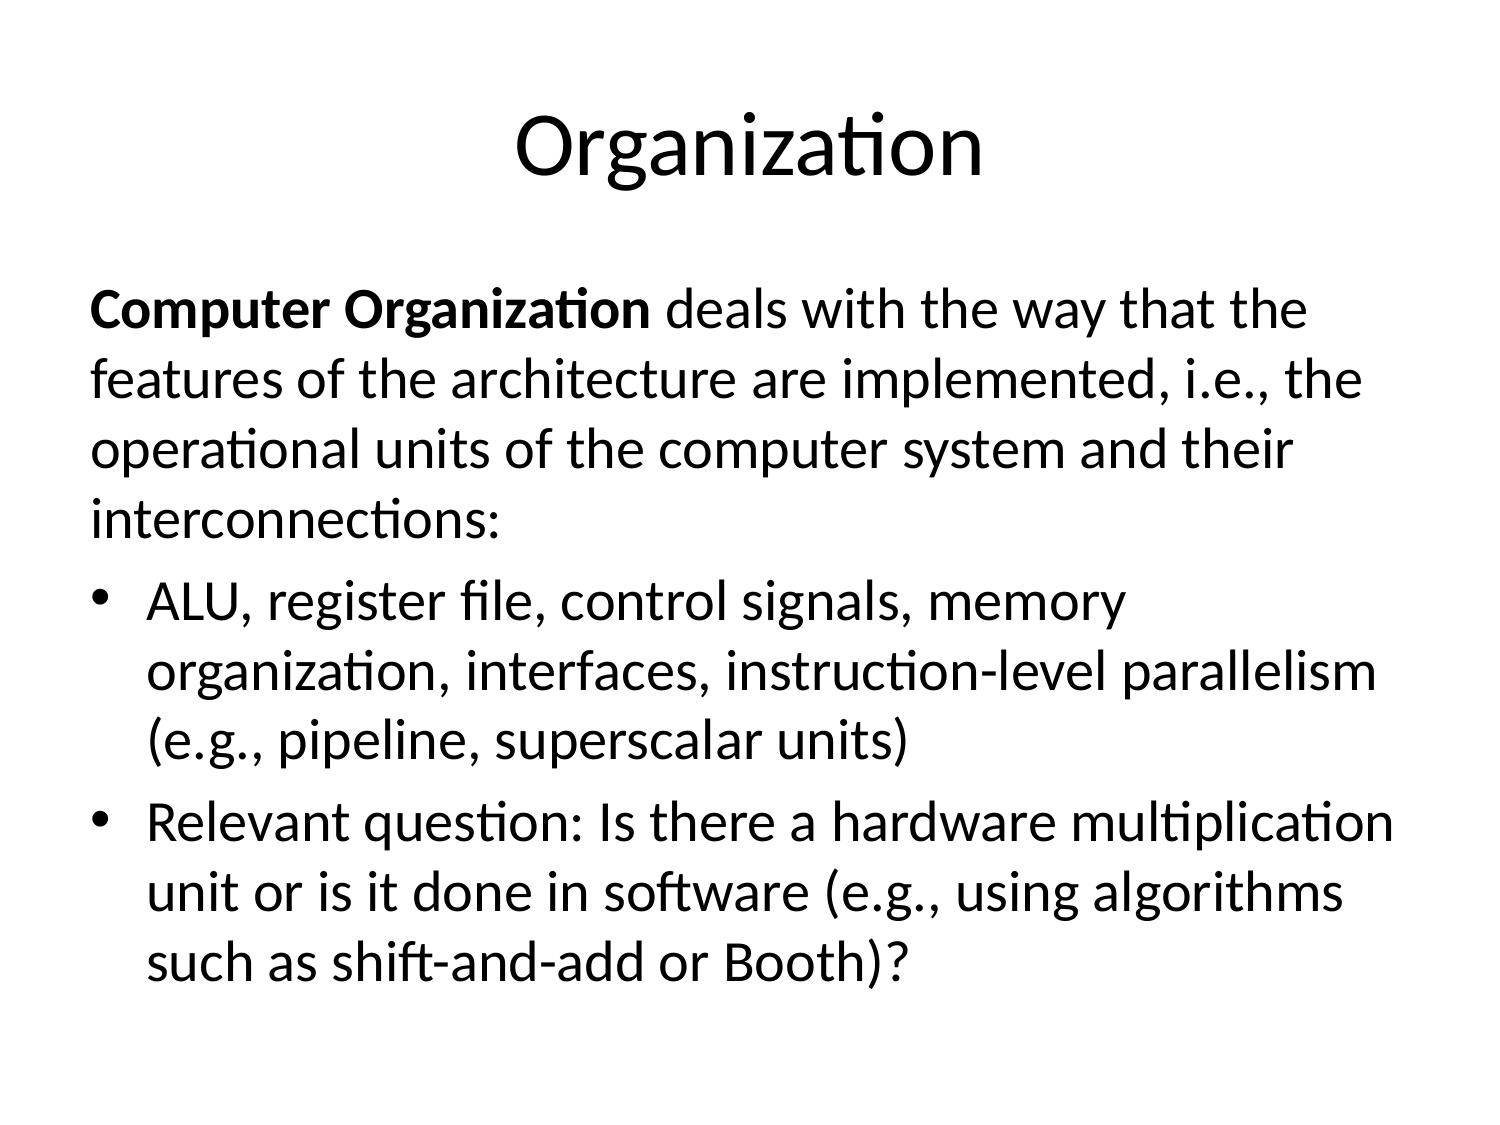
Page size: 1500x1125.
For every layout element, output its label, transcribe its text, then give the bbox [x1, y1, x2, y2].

title Organization [75, 45, 1425, 233]
list Computer Organization deals with the way that the features of the architecture are implemented, i.e., the operational units of the computer system and their interconnections: ALU, register file, control signals, memory organization, interfaces, instruction-level parallelism (e.g., pipeline, superscalar units) Relevant question: Is there a hardware multiplication unit or is it done in software (e.g., using algorithms such as shift-and-add or Booth)? [75, 262, 1425, 1005]
